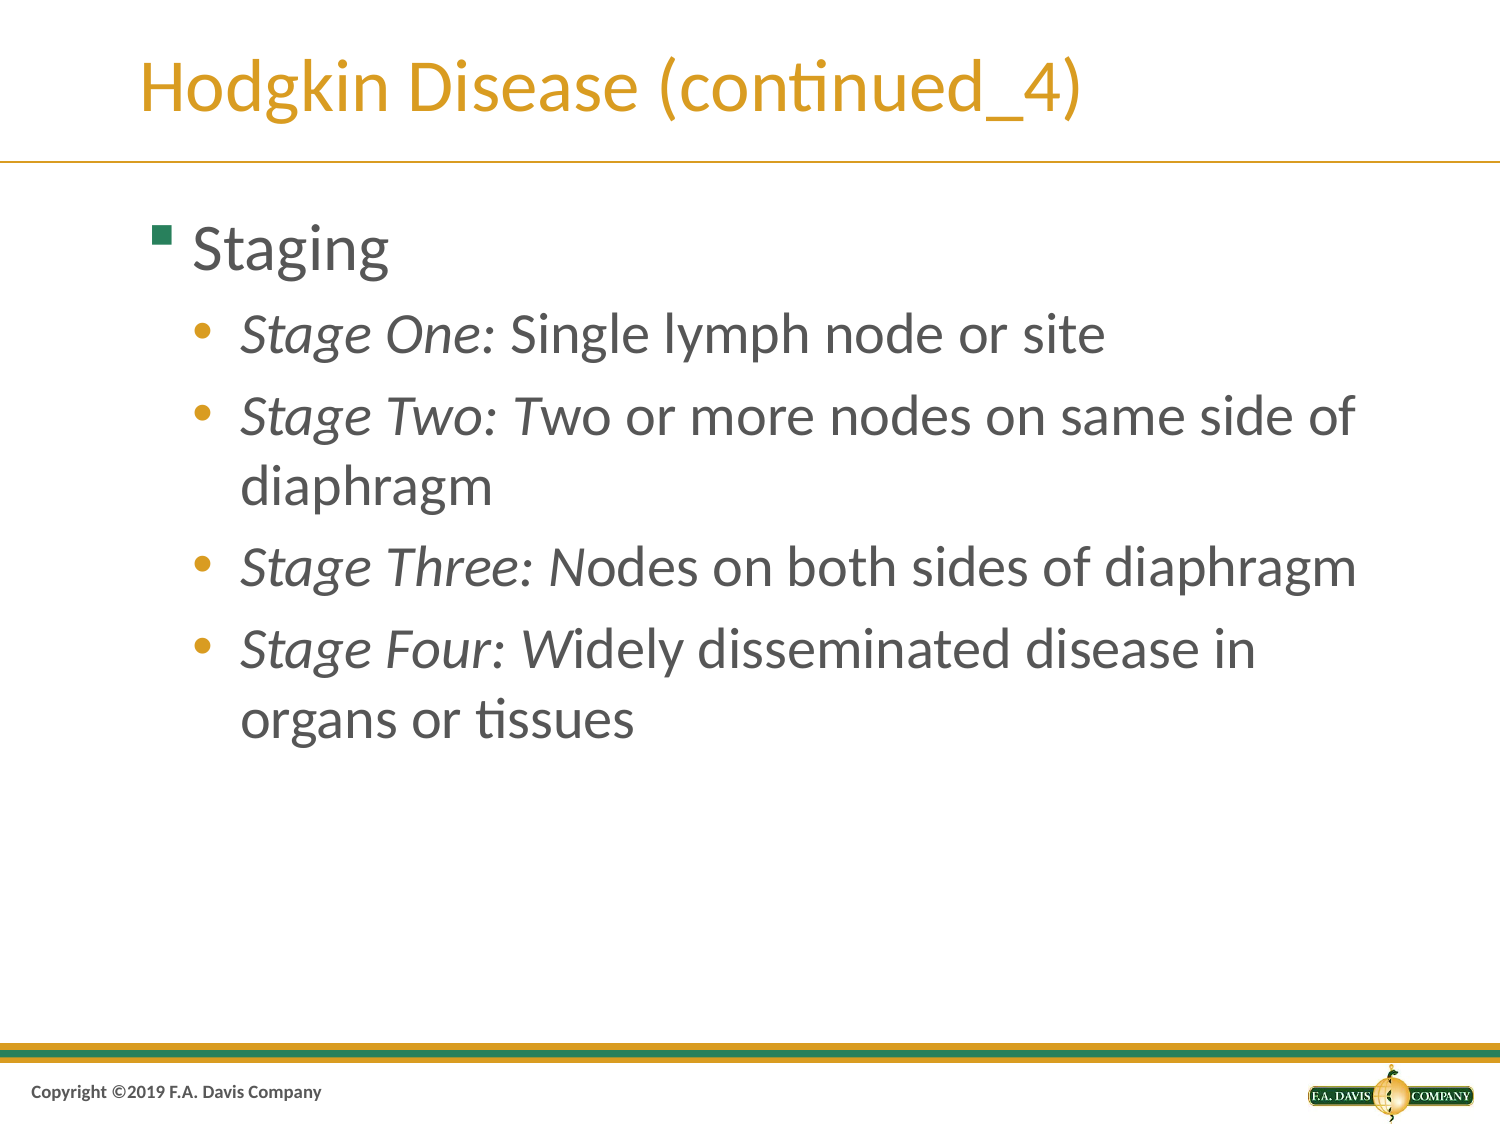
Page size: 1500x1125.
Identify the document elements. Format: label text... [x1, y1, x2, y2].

picture [1308, 1064, 1474, 1124]
picture [0, 1058, 1500, 1063]
picture [0, 1043, 1500, 1050]
title Hodgkin Disease (continued_4) [124, 38, 1475, 136]
list Staging Stage One: Single lymph node or site Stage Two: Two or more nodes on same side of diaphragm Stage Three: Nodes on both sides of diaphragm Stage Four: Widely disseminated disease in organs or tissues [75, 196, 1425, 864]
